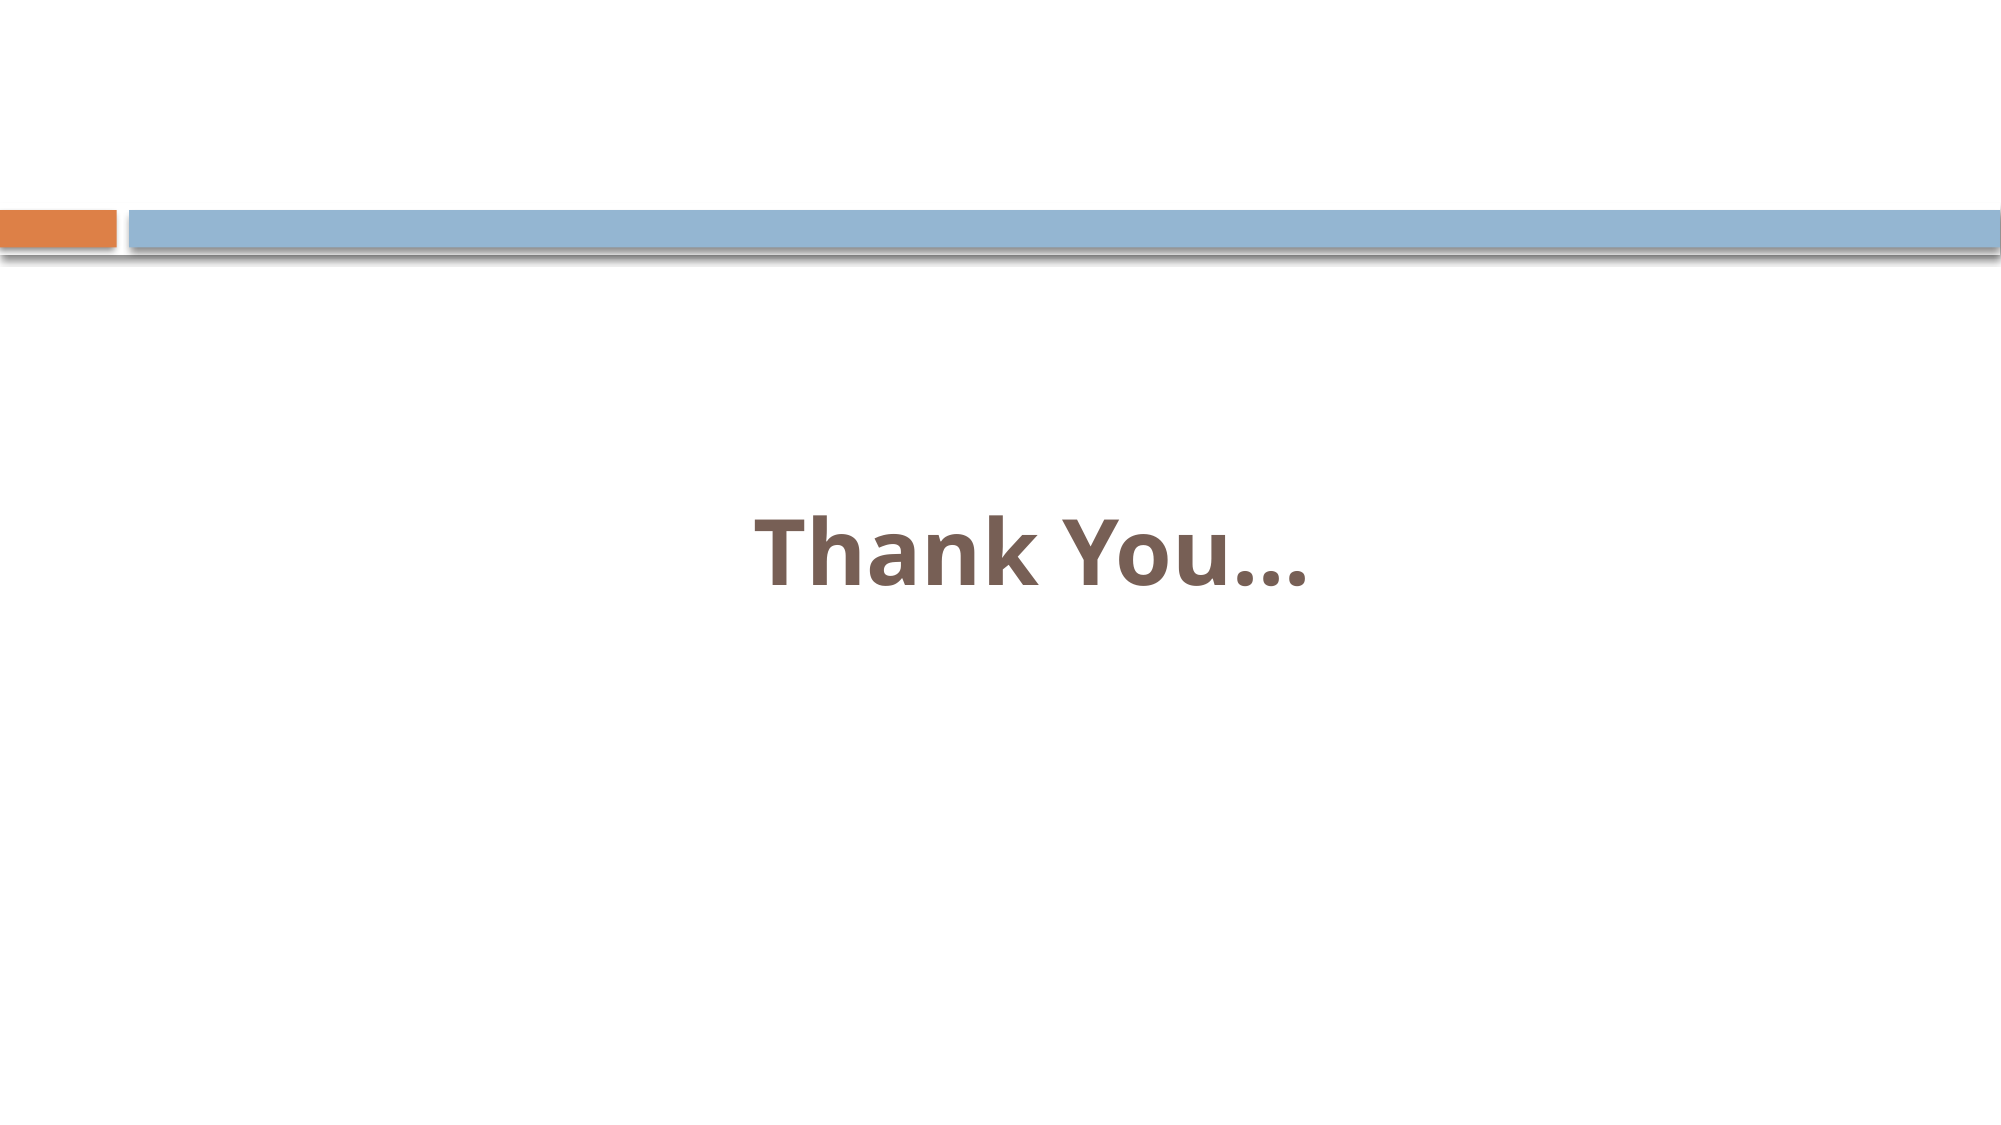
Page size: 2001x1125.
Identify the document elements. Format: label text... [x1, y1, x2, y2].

title Thank You... [738, 107, 2000, 1101]
